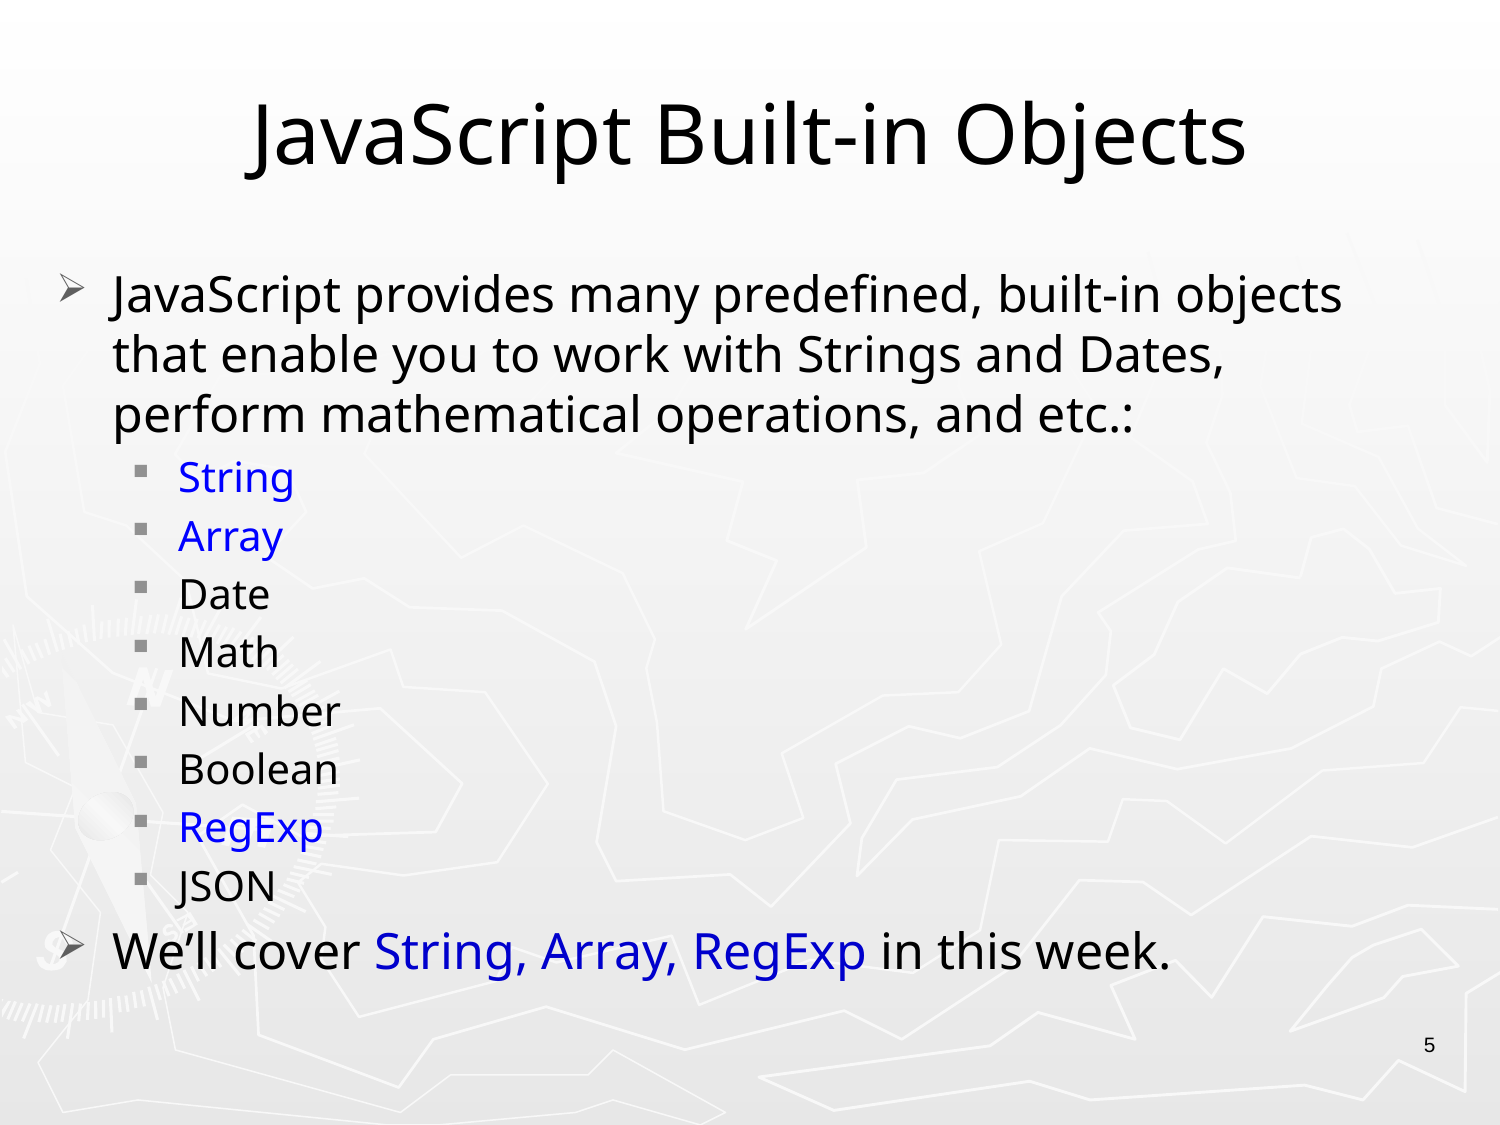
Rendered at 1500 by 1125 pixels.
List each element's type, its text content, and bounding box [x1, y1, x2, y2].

title JavaScript Built-in Objects [49, 37, 1451, 225]
slide_number 5 [1074, 1024, 1451, 1103]
list JavaScript provides many predefined, built-in objects that enable you to work with Strings and Dates, perform mathematical operations, and etc.: String Array Date Math Number Boolean RegExp JSON We’ll cover String, Array, RegExp in this week. [41, 255, 1443, 994]
